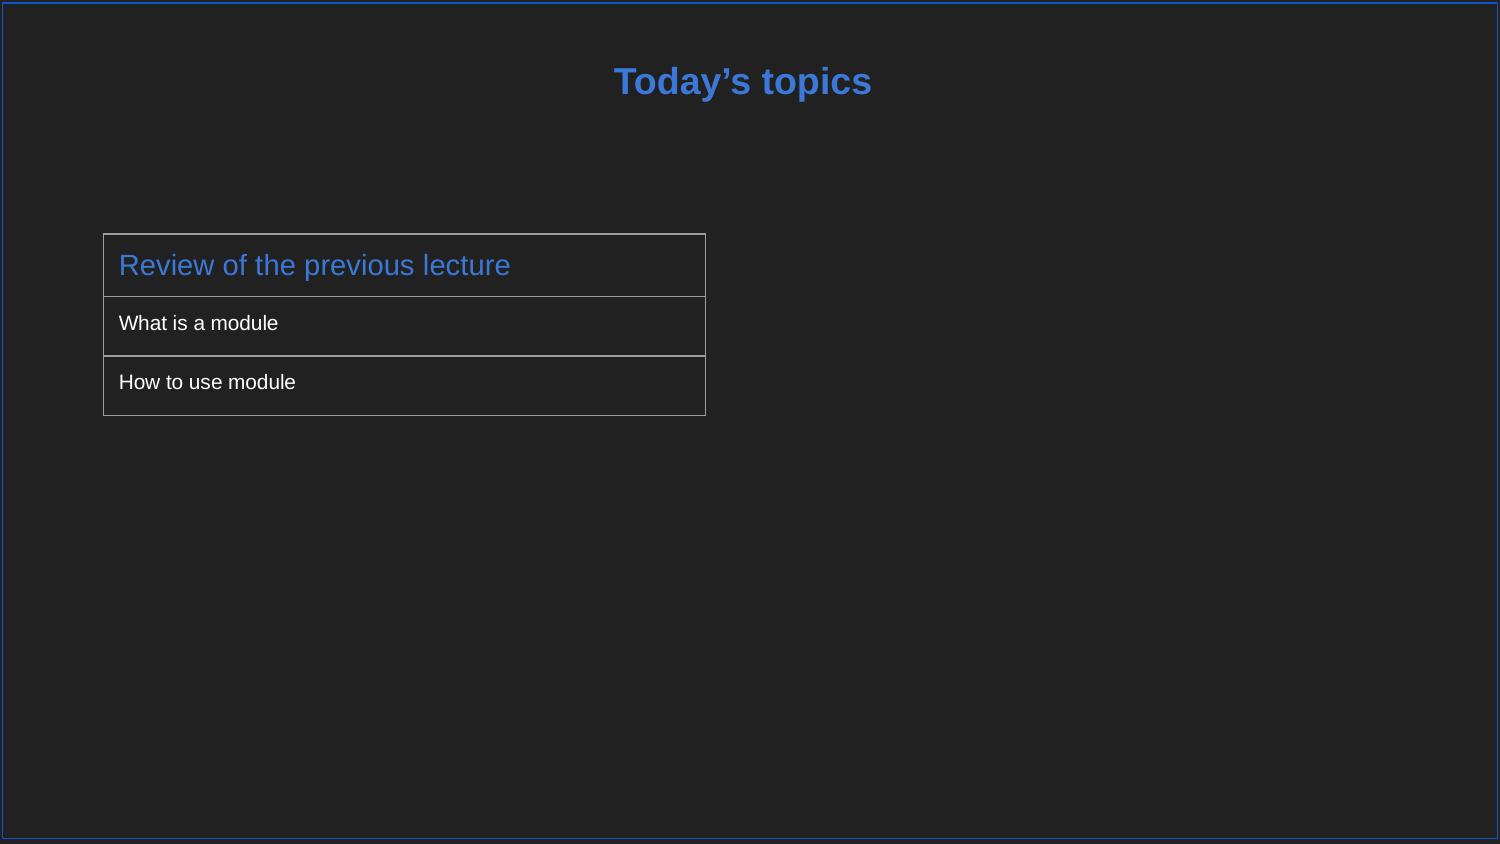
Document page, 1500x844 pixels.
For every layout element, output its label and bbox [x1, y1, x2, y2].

text_box [2, 3, 1498, 839]
